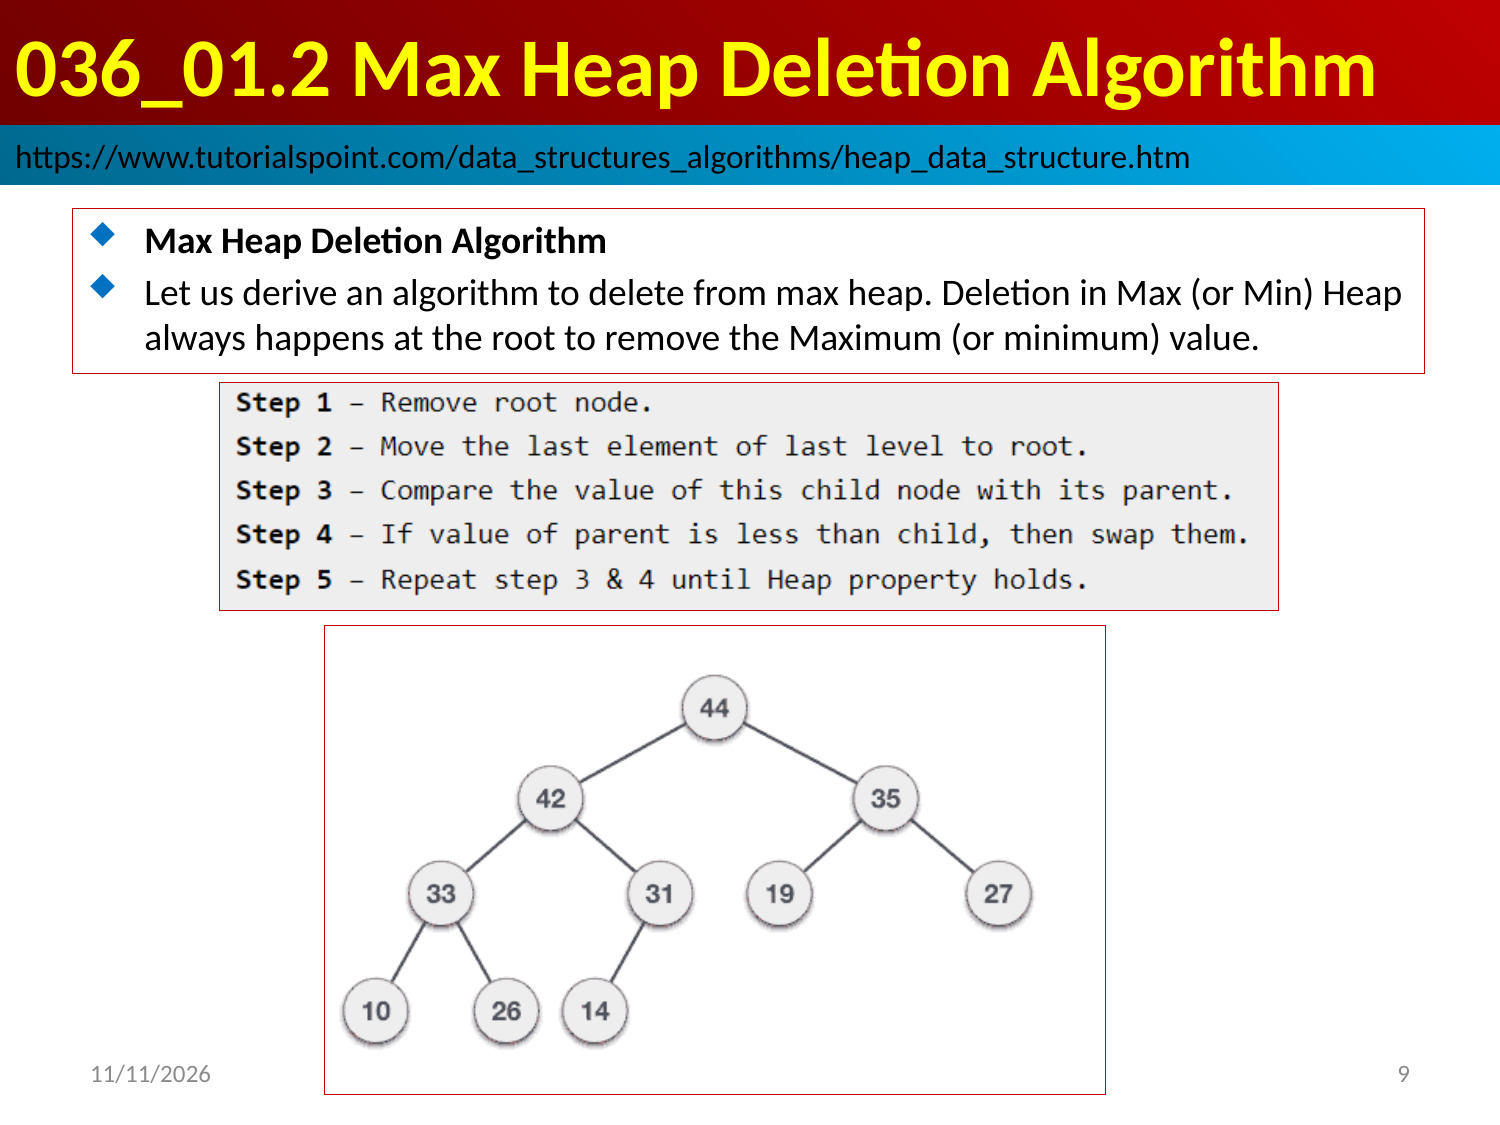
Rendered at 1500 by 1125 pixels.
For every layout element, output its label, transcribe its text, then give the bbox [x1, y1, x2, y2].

picture [219, 382, 1279, 612]
title 036_01.2 Max Heap Deletion Algorithm [0, 0, 1500, 125]
picture [324, 625, 1107, 1095]
slide_number 9 [1107, 1042, 1425, 1103]
subtitle Max Heap Deletion Algorithm Let us derive an algorithm to delete from max heap. Deletion in Max (or Min) Heap always happens at the root to remove the Maximum (or minimum) value. [72, 208, 1425, 374]
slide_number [75, 1042, 324, 1103]
text_box https://www.tutorialspoint.com/data_structures_algorithms/heap_data_structure.htm [0, 125, 1500, 185]
